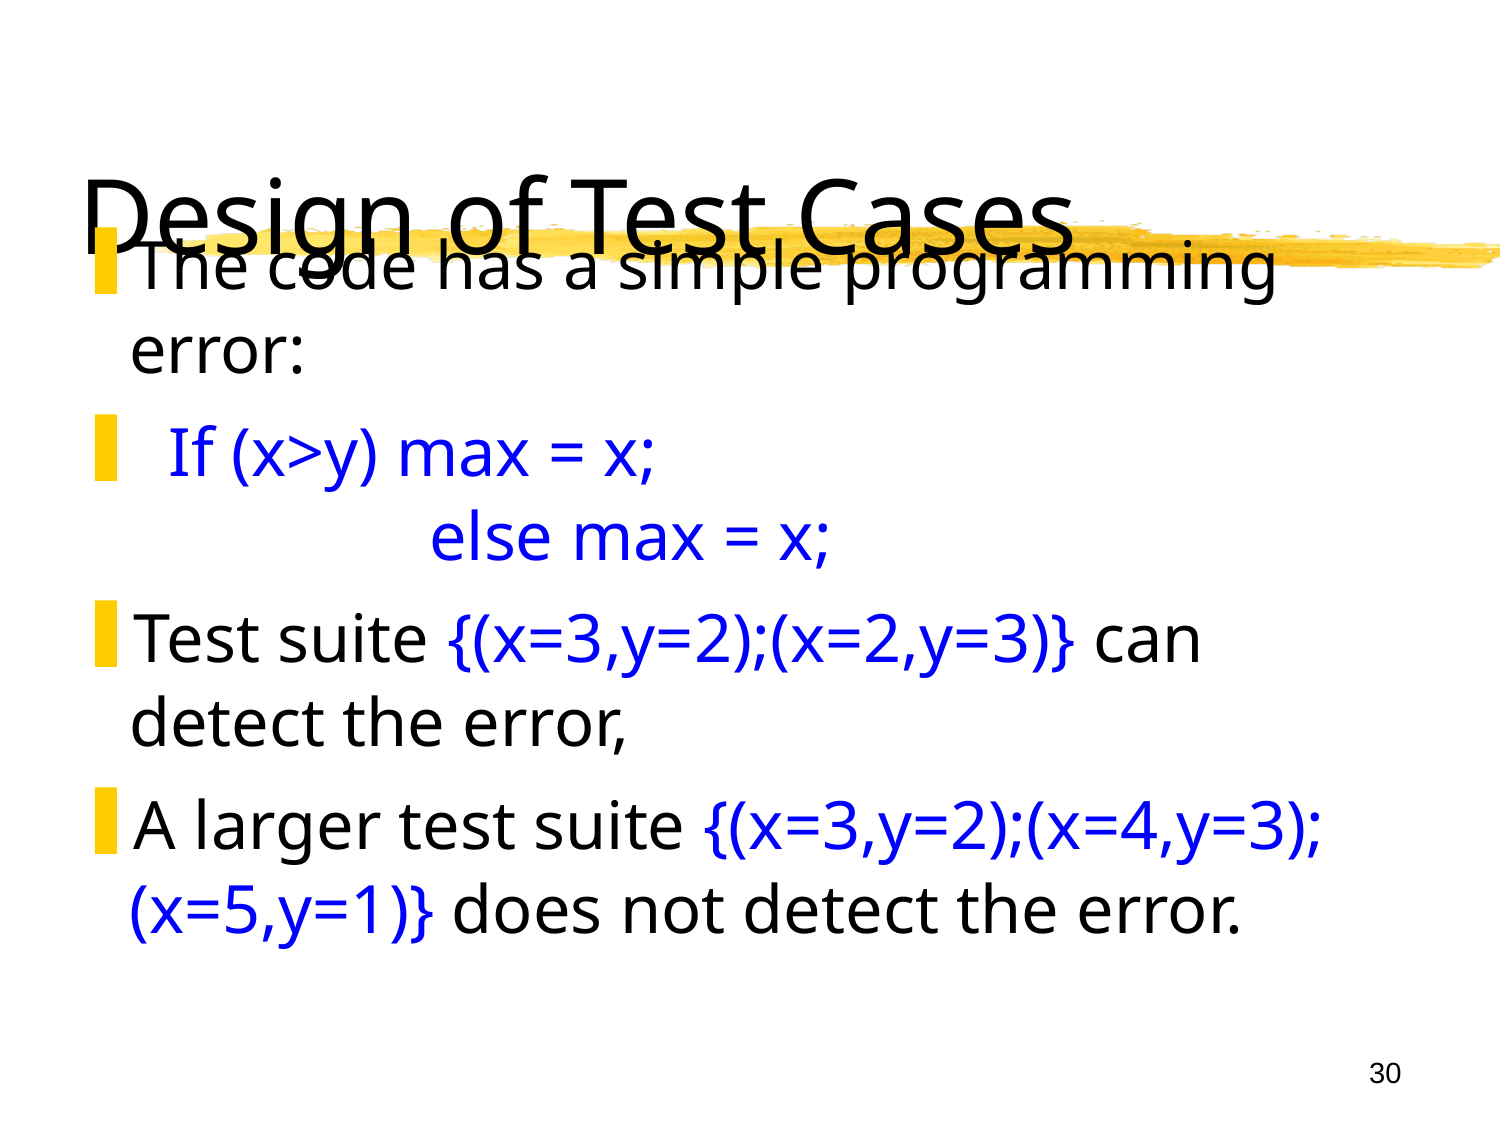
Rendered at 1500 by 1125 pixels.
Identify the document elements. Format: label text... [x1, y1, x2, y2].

picture [1425, 215, 1500, 279]
slide_number 30 [1104, 1021, 1417, 1097]
list The code has a simple programming error: If (x>y) max = x; else max = x; Test suite {(x=3,y=2);(x=2,y=3)} can detect the error, A larger test suite {(x=3,y=2);(x=4,y=3); (x=5,y=1)} does not detect the error. [74, 210, 1417, 1013]
title Design of Test Cases [74, 0, 1425, 284]
